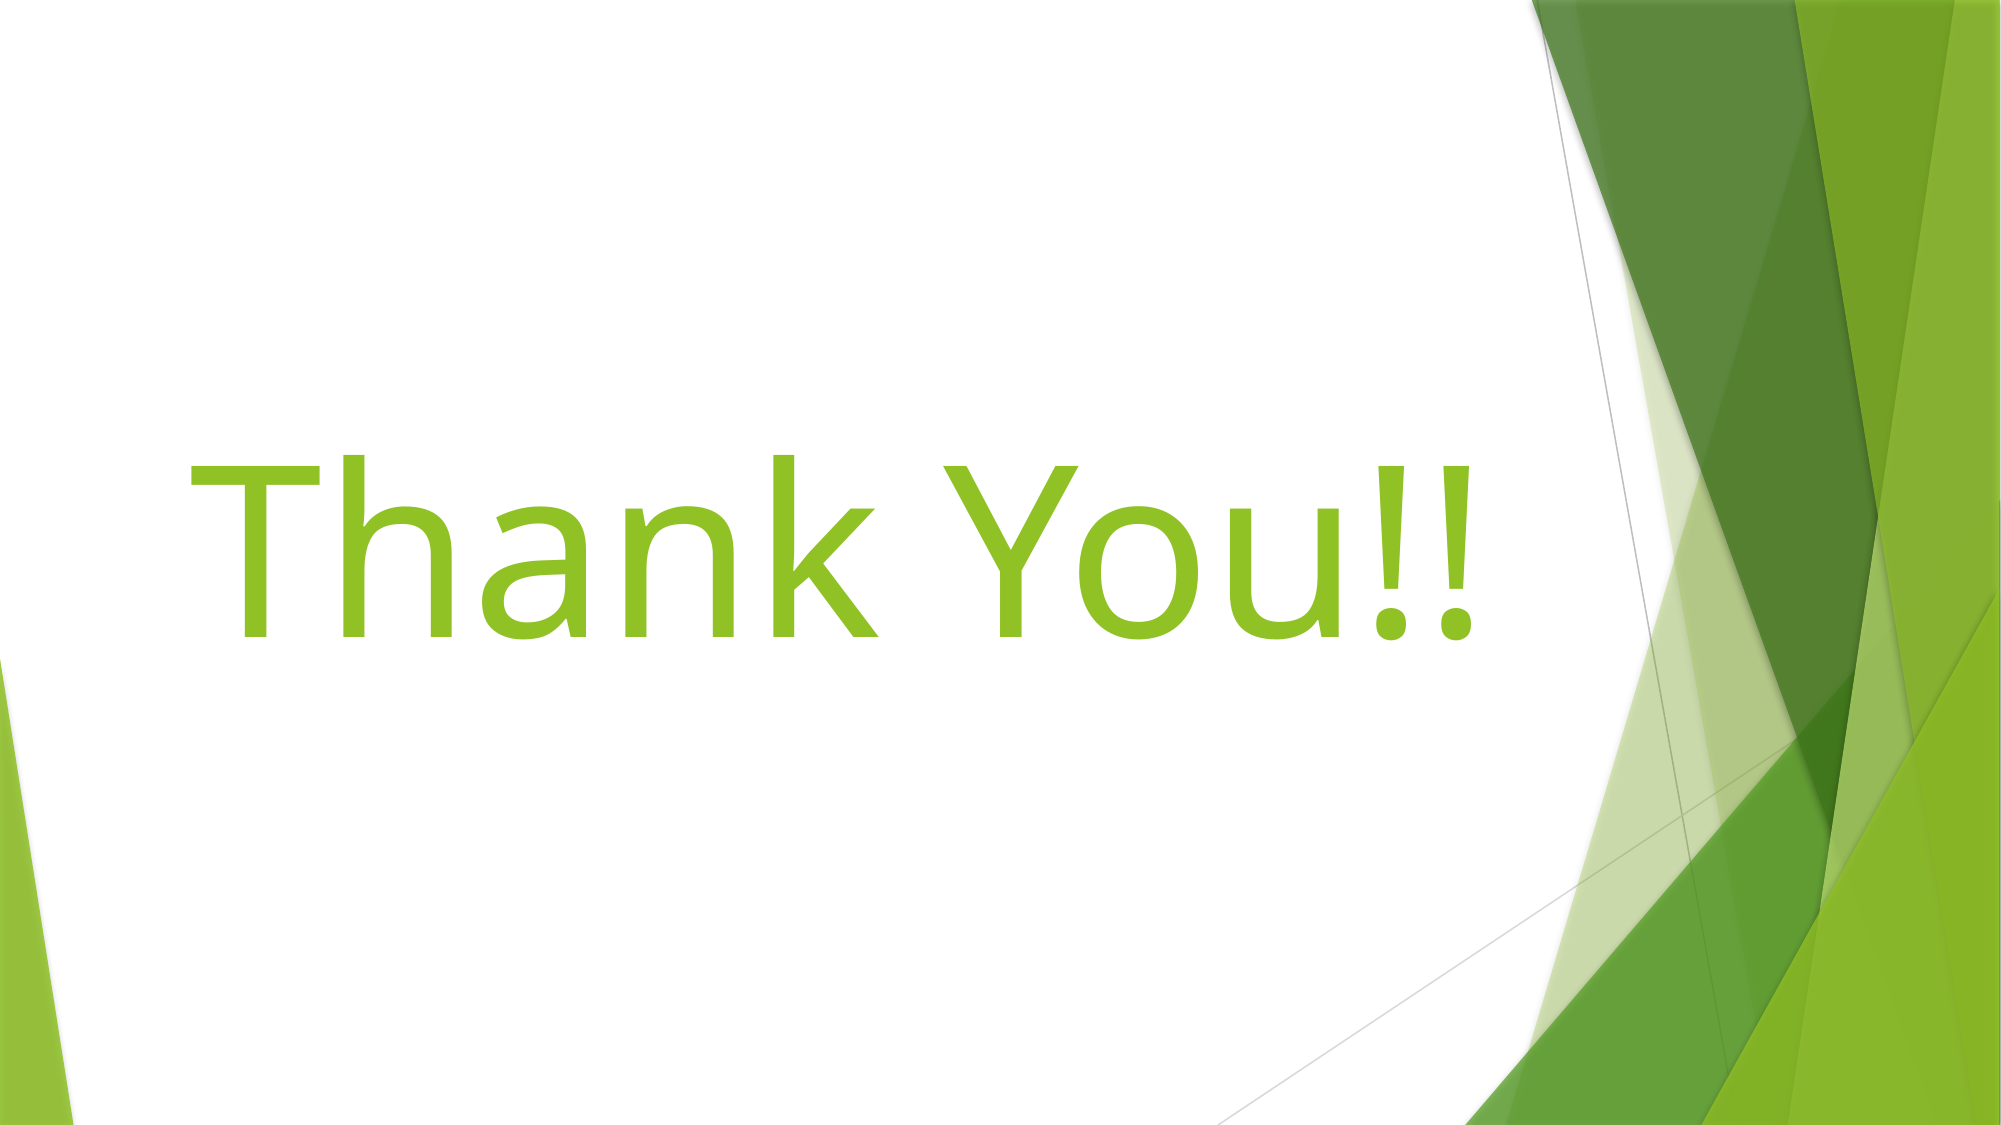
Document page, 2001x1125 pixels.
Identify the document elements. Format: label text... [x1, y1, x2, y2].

title Thank You!! [174, 390, 1585, 608]
